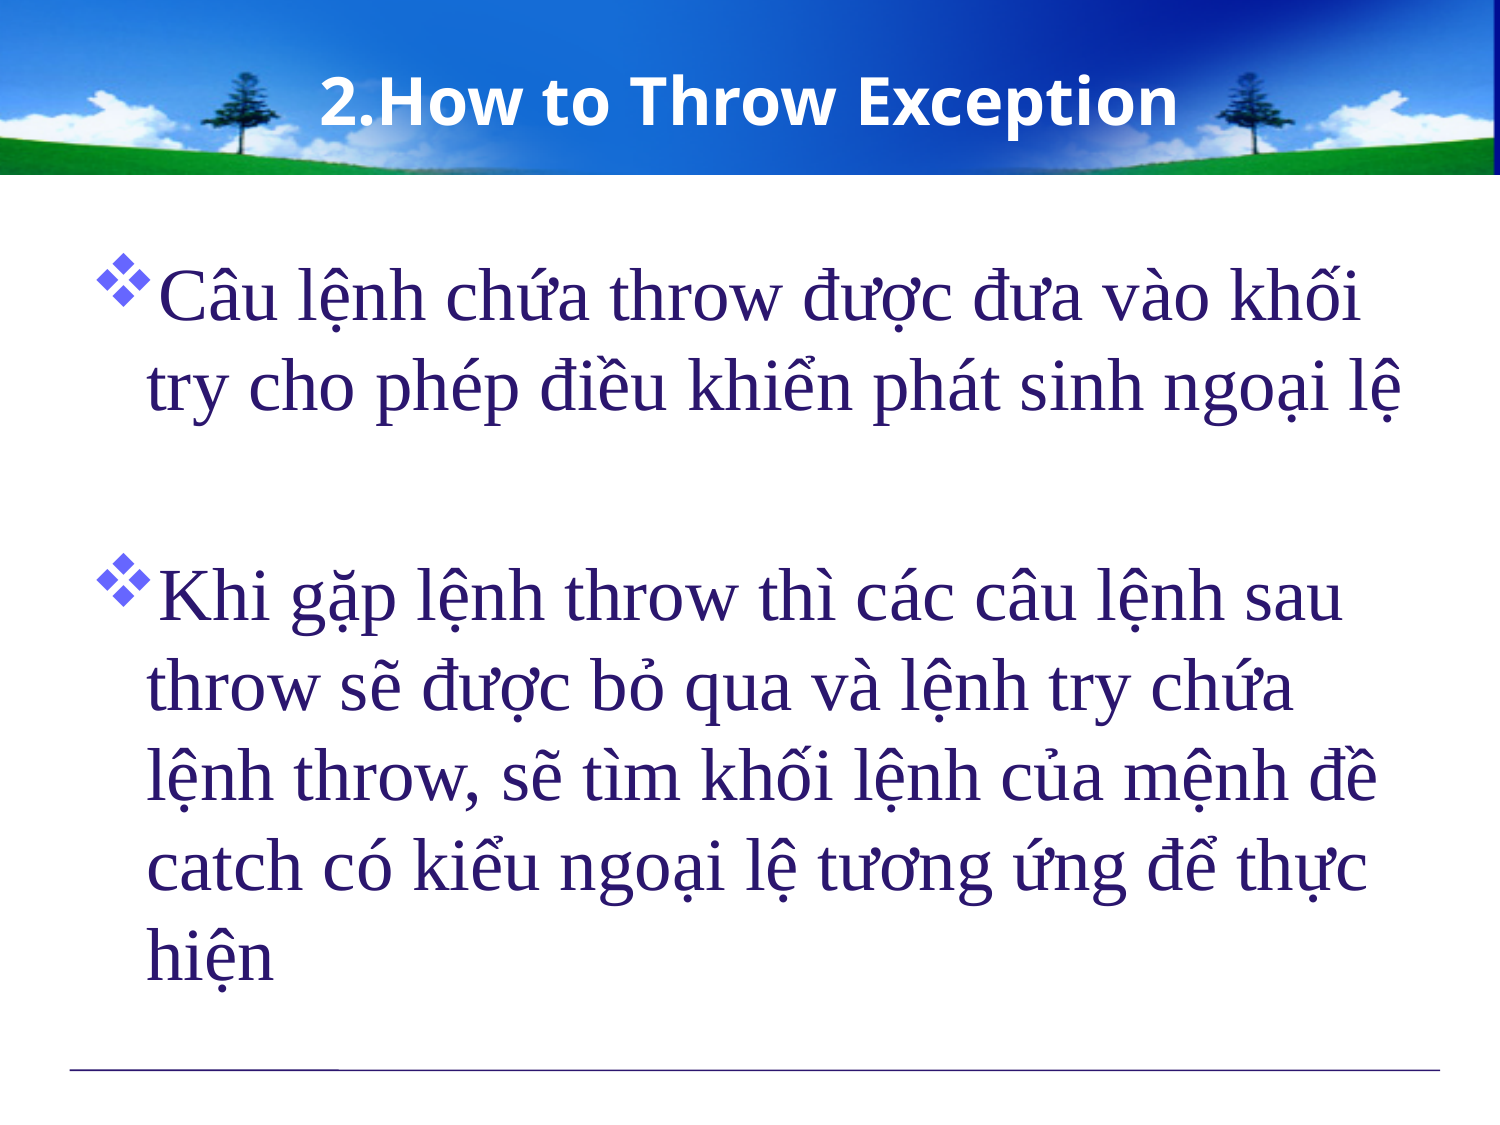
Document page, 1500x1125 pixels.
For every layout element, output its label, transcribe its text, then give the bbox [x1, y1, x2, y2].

list Câu lệnh chứa throw được đưa vào khối try cho phép điều khiển phát sinh ngoại lệ Khi gặp lệnh throw thì các câu lệnh sau throw sẽ được bỏ qua và lệnh try chứa lệnh throw, sẽ tìm khối lệnh của mệnh đề catch có kiểu ngoại lệ tương ứng để thực hiện [75, 237, 1425, 1038]
title 2.How to Throw Exception [75, 52, 1425, 145]
picture [0, 0, 1500, 175]
